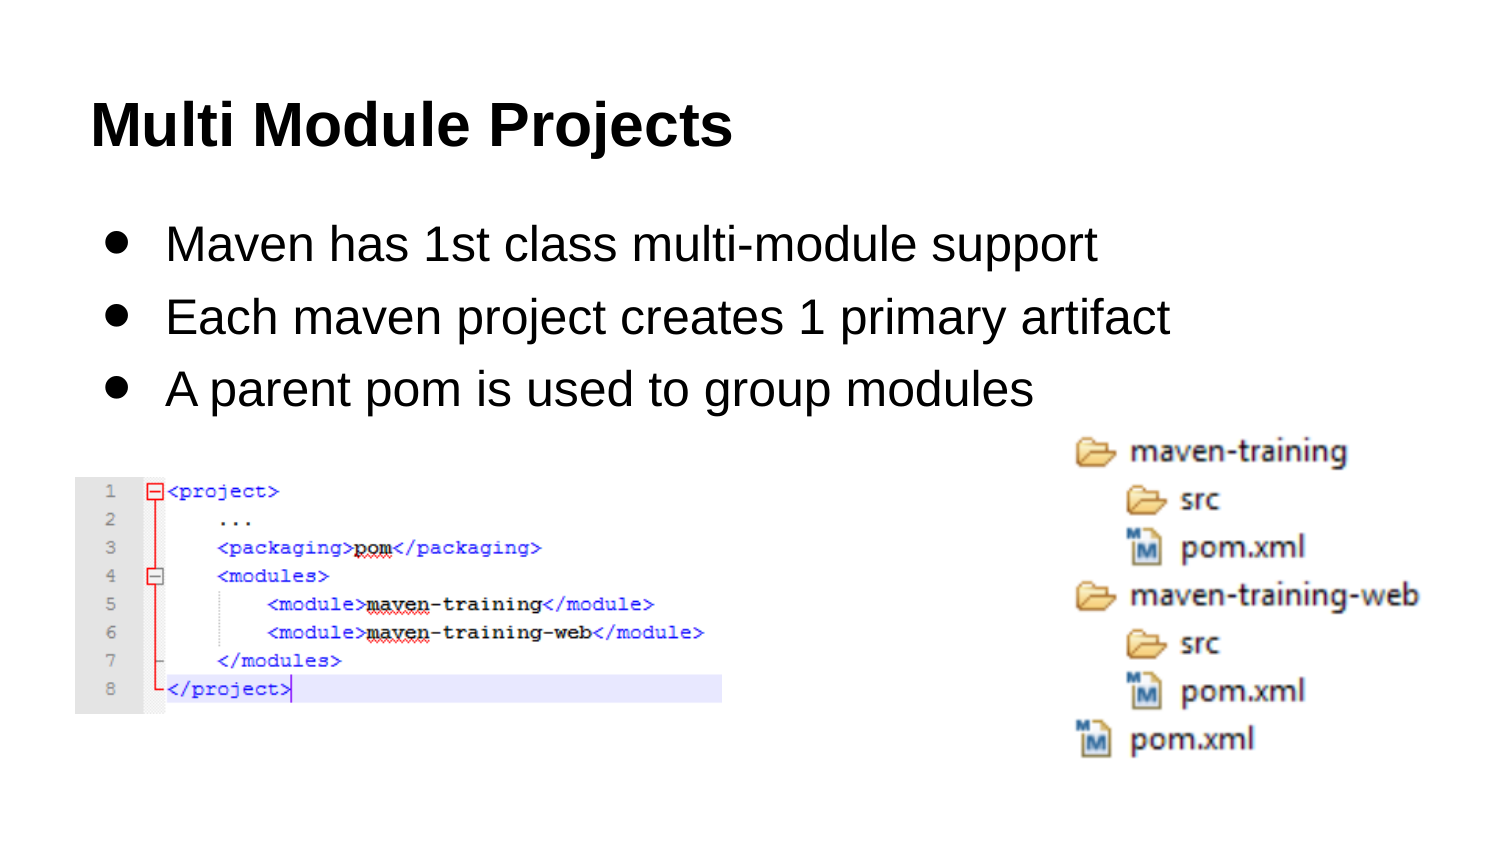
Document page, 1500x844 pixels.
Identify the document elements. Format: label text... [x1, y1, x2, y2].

title Multi Module Projects [75, 33, 1425, 175]
list Maven has 1st class multi-module support Each maven project creates 1 primary artifact A parent pom is used to group modules [75, 196, 1425, 808]
picture [1066, 428, 1426, 764]
picture [74, 477, 723, 715]
